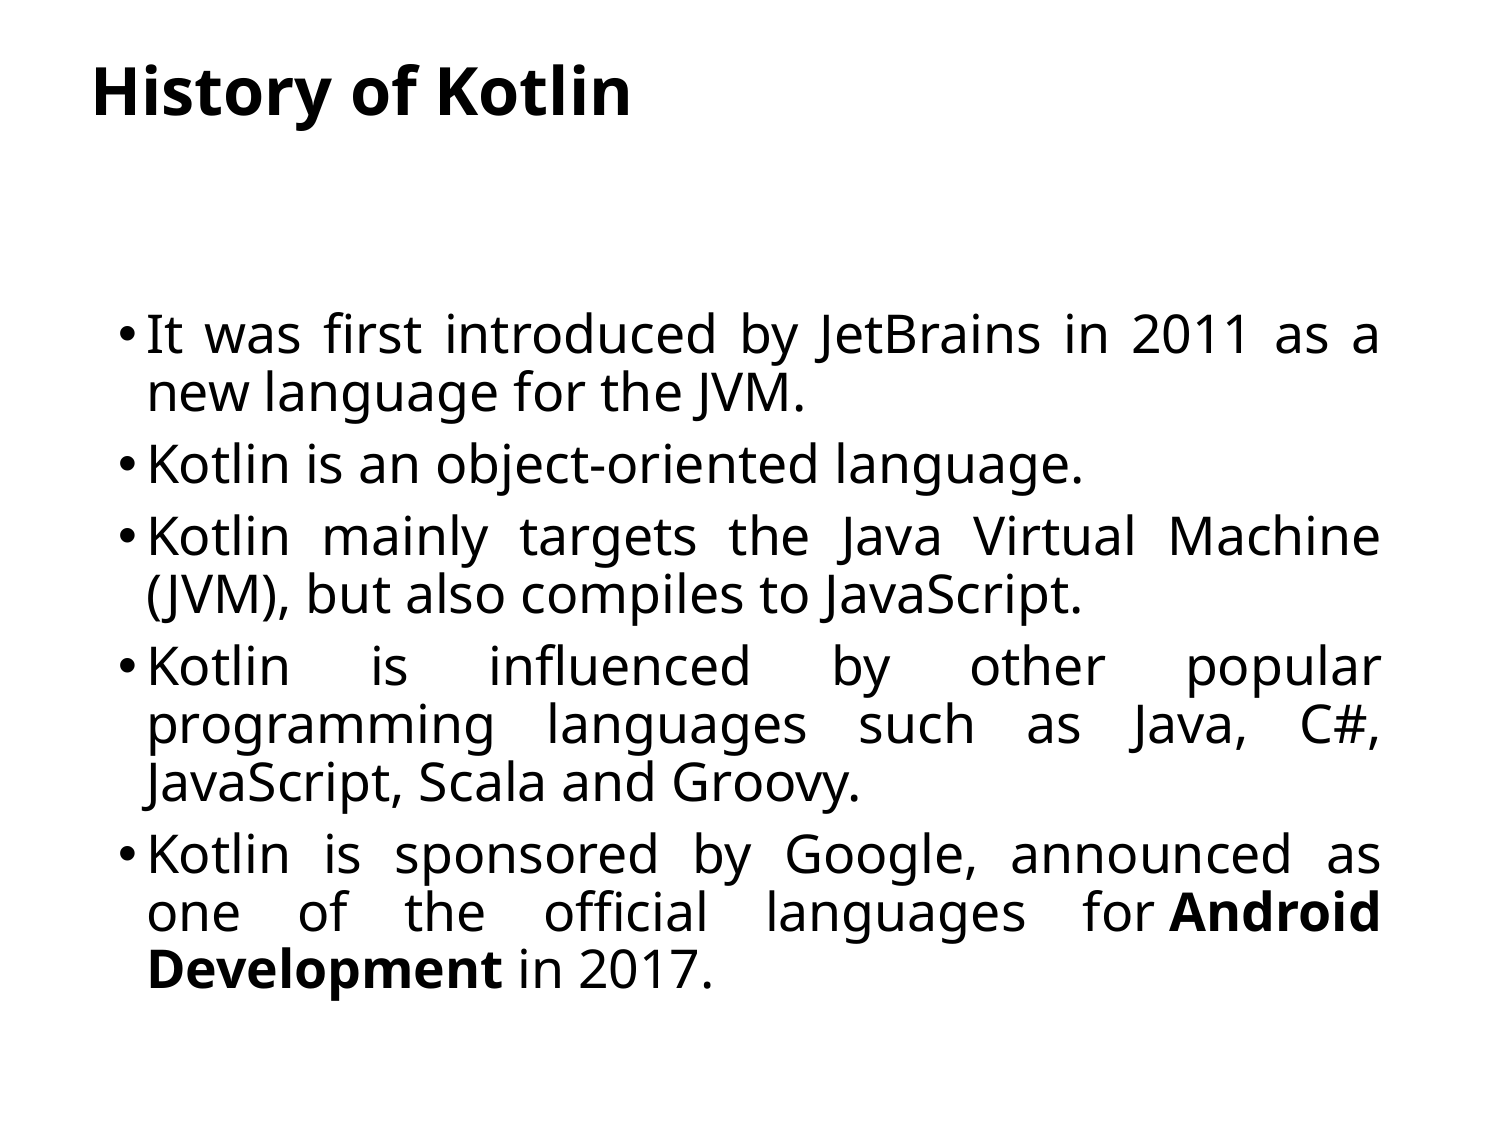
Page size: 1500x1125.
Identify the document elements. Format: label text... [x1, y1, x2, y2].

list It was first introduced by JetBrains in 2011 as a new language for the JVM. Kotlin is an object-oriented language. Kotlin mainly targets the Java Virtual Machine (JVM), but also compiles to JavaScript. Kotlin is influenced by other popular programming languages such as Java, C#, JavaScript, Scala and Groovy. Kotlin is sponsored by Google, announced as one of the official languages for Android Development in 2017. [103, 299, 1397, 1014]
title History of Kotlin [75, 24, 1425, 163]
